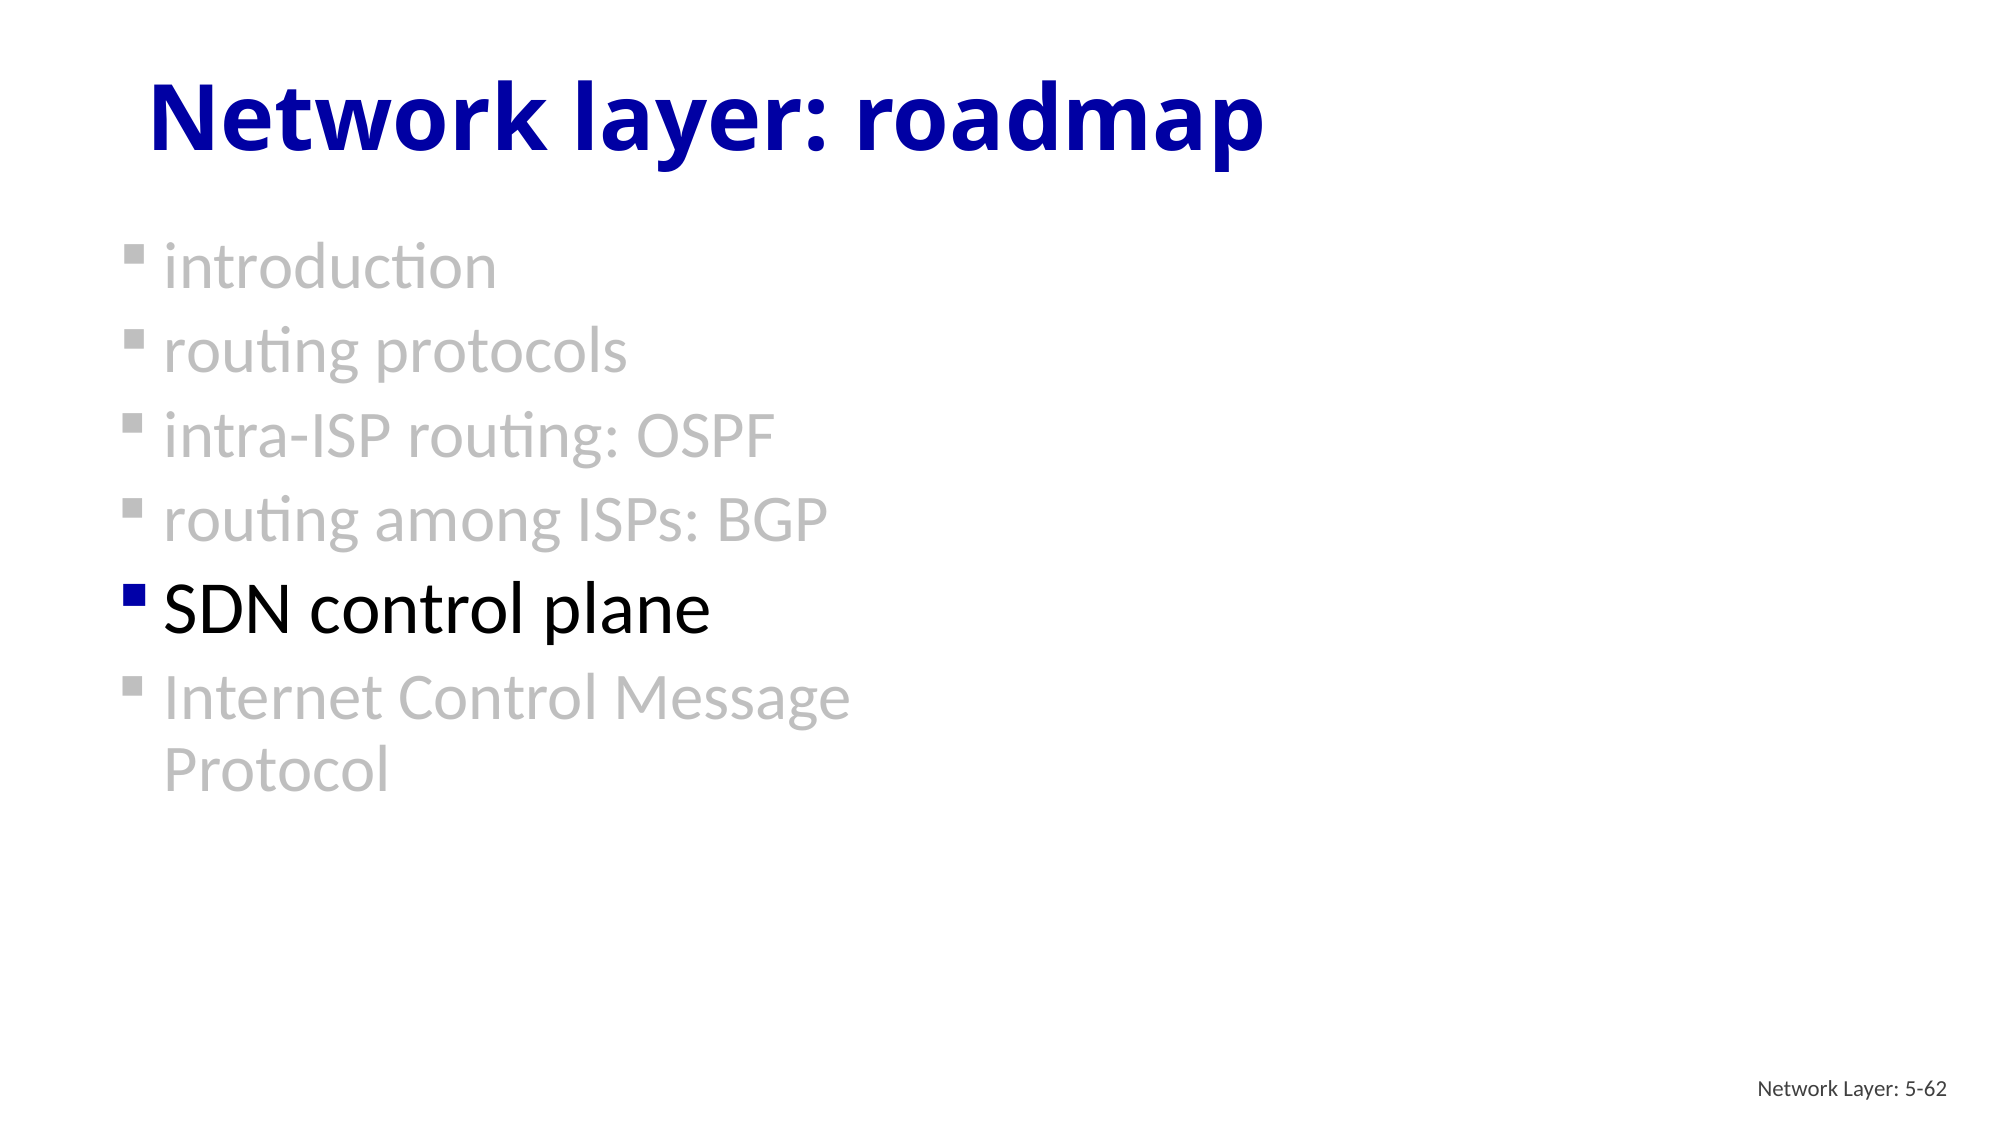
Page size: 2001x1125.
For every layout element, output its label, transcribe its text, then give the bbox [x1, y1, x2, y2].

text_box introduction routing protocols intra-ISP routing: OSPF routing among ISPs: BGP SDN control plane Internet Control Message Protocol [102, 223, 1017, 1050]
title Network layer: roadmap [131, 47, 1856, 195]
slide_number Network Layer: 5-62 [1512, 1056, 1963, 1117]
